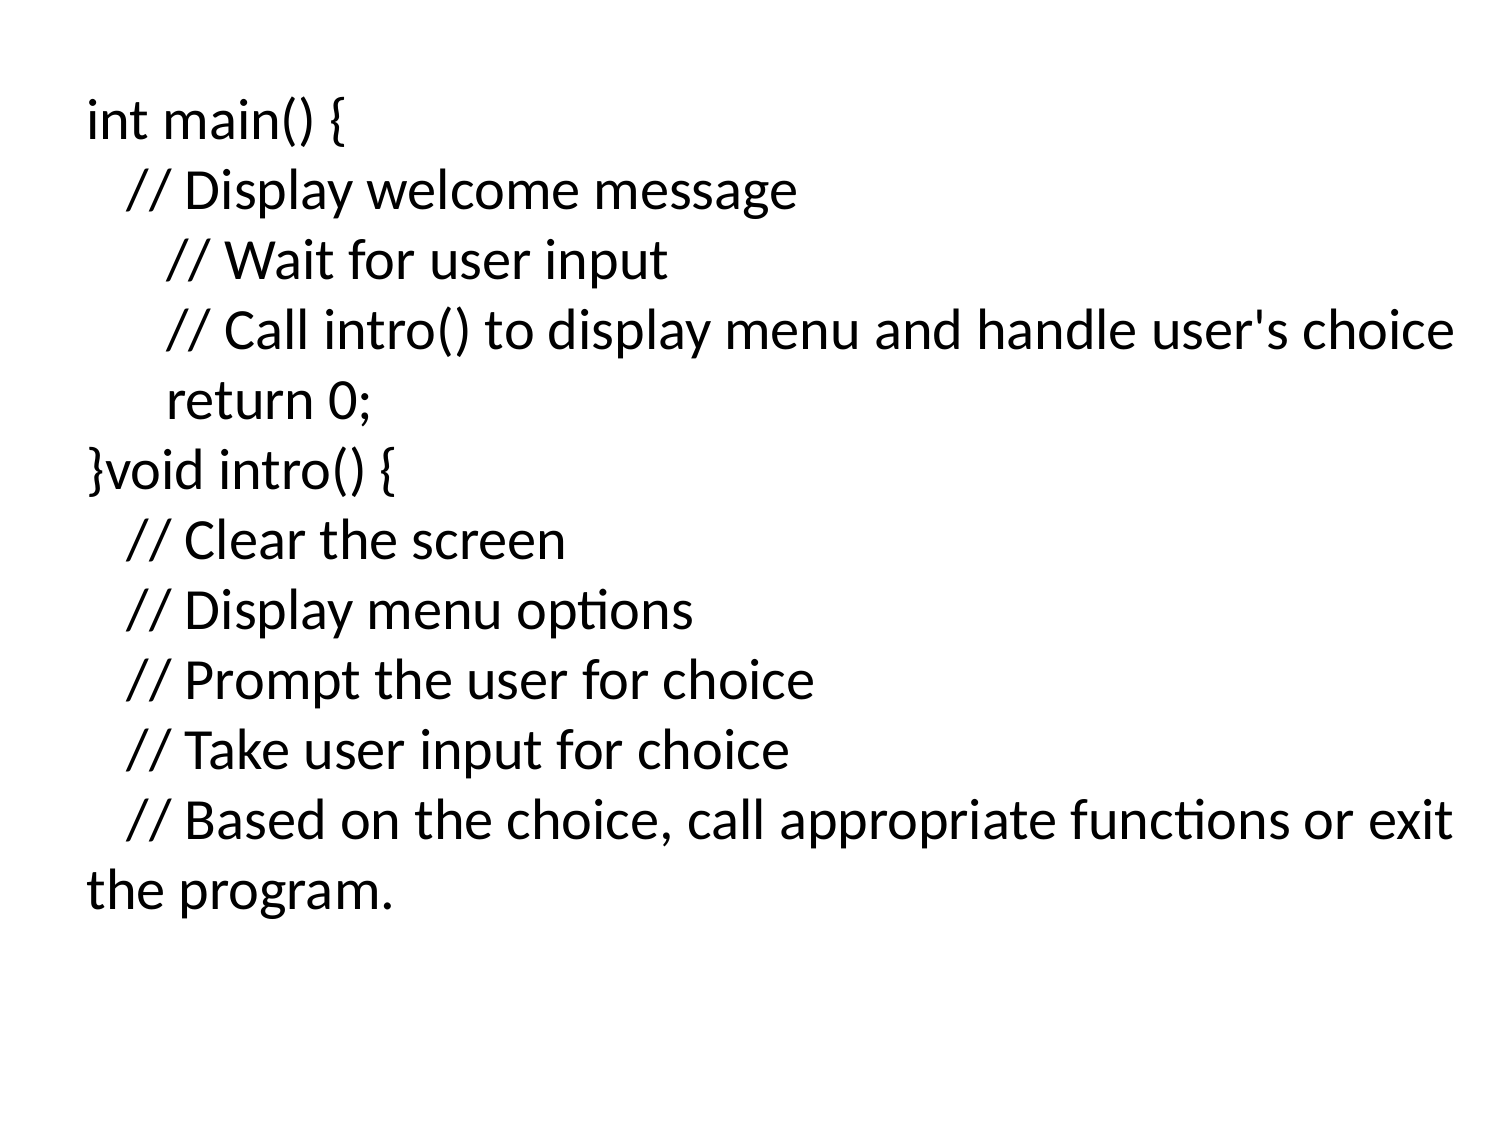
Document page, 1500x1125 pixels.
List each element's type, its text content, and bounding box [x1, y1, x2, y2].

text_box int main() { // Display welcome message // Wait for user input // Call intro() to display menu and handle user's choice return 0; }void intro() { // Clear the screen // Display menu options // Prompt the user for choice // Take user input for choice // Based on the choice, call appropriate functions or exit the program. [72, 73, 1500, 999]
